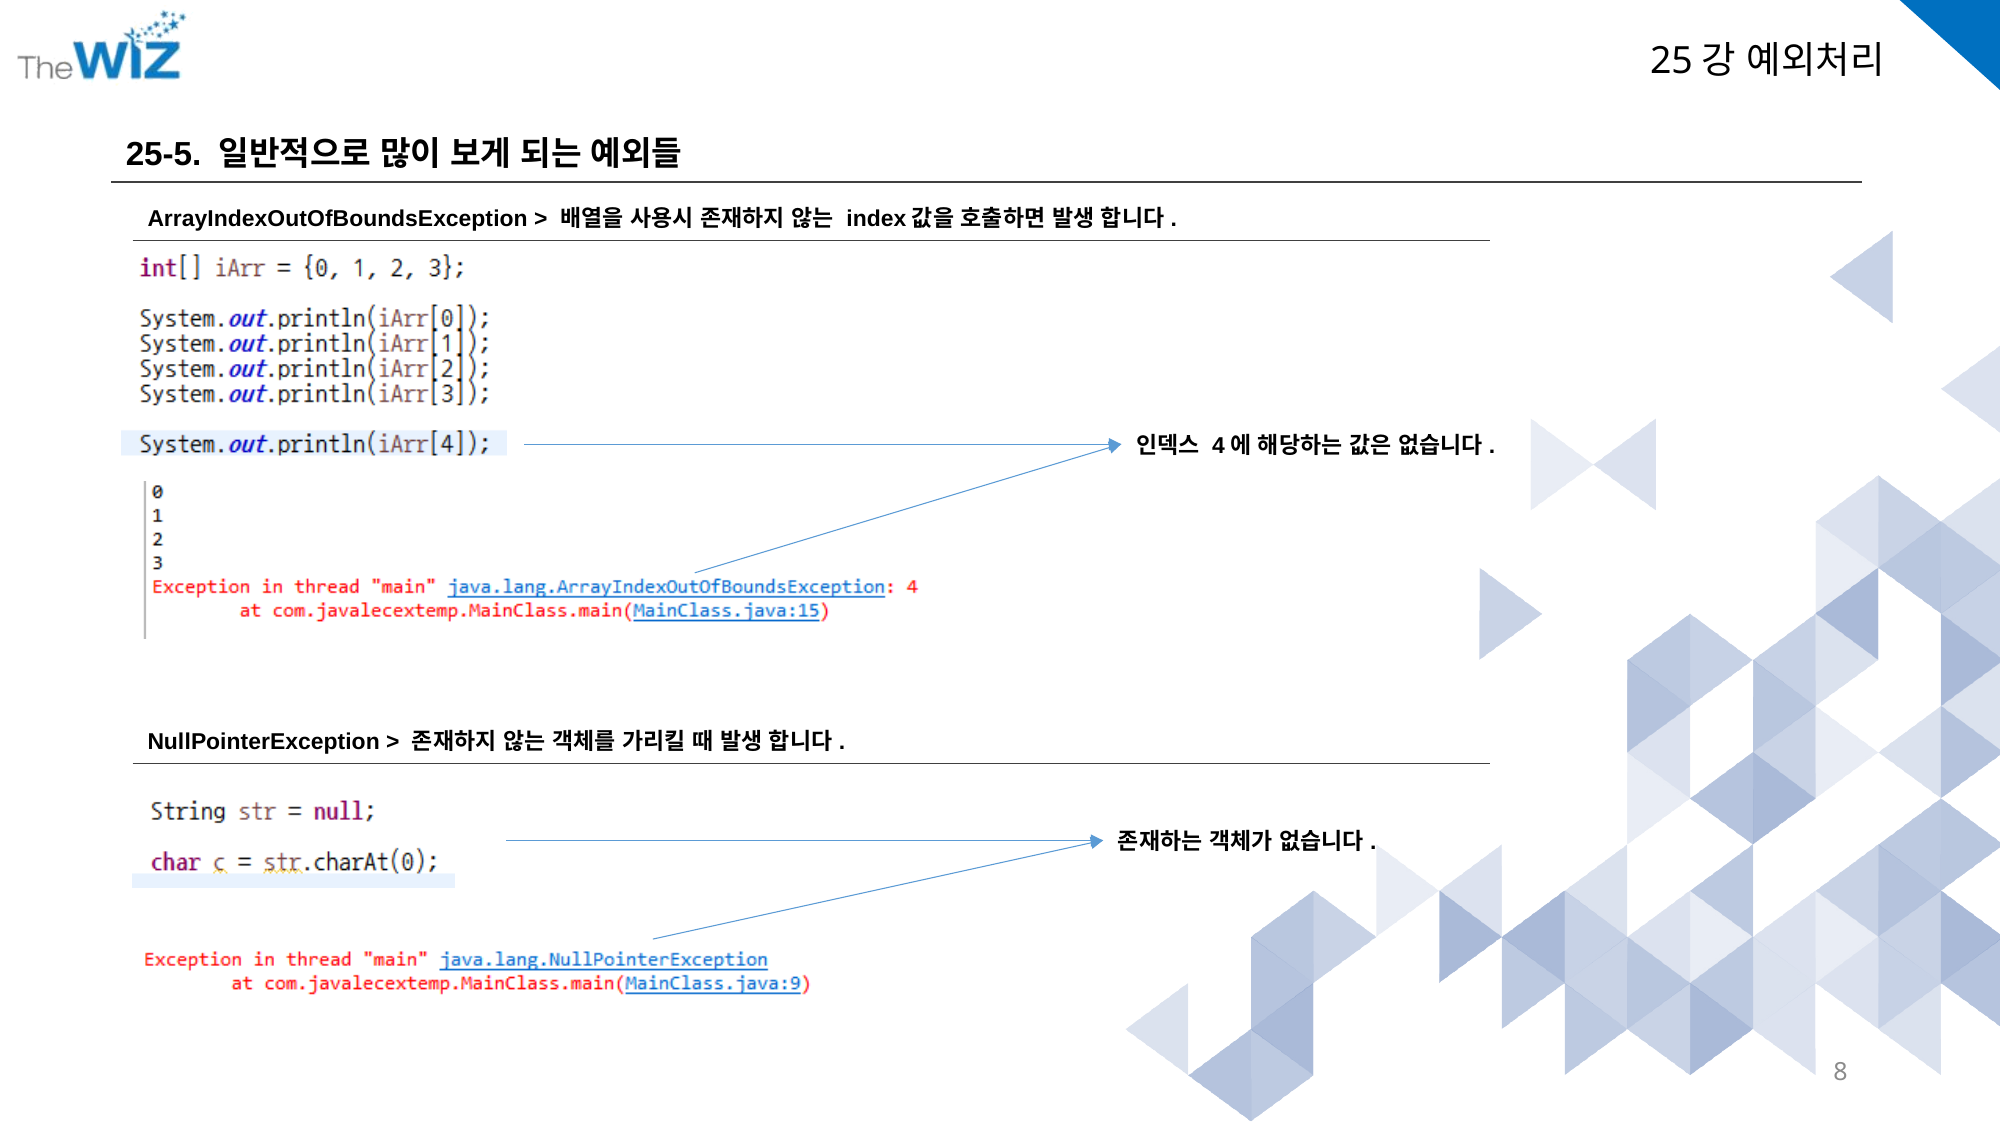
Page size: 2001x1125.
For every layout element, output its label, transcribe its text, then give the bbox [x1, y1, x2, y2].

text_box 인덱스 4에 해당하는 값은 없습니다. [1121, 422, 1592, 465]
picture [0, 0, 215, 90]
text_box 존재하는 객체가 없습니다. [1103, 819, 1574, 862]
text_box ArrayIndexOutOfBoundsException > 배열을 사용시 존재하지 않는 index값을 호출하면 발생 합니다. [132, 196, 1490, 239]
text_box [652, 840, 1104, 940]
picture [121, 242, 507, 473]
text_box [694, 444, 1122, 573]
text_box 25-5. 일반적으로 많이 보게 되는 예외들 [111, 124, 1863, 180]
picture [132, 793, 455, 888]
picture [143, 481, 937, 639]
picture [141, 947, 823, 1008]
text_box NullPointerException > 존재하지 않는 객체를 가리킬 때 발생 합니다. [132, 719, 1490, 762]
slide_number 8 [1412, 1042, 1863, 1103]
